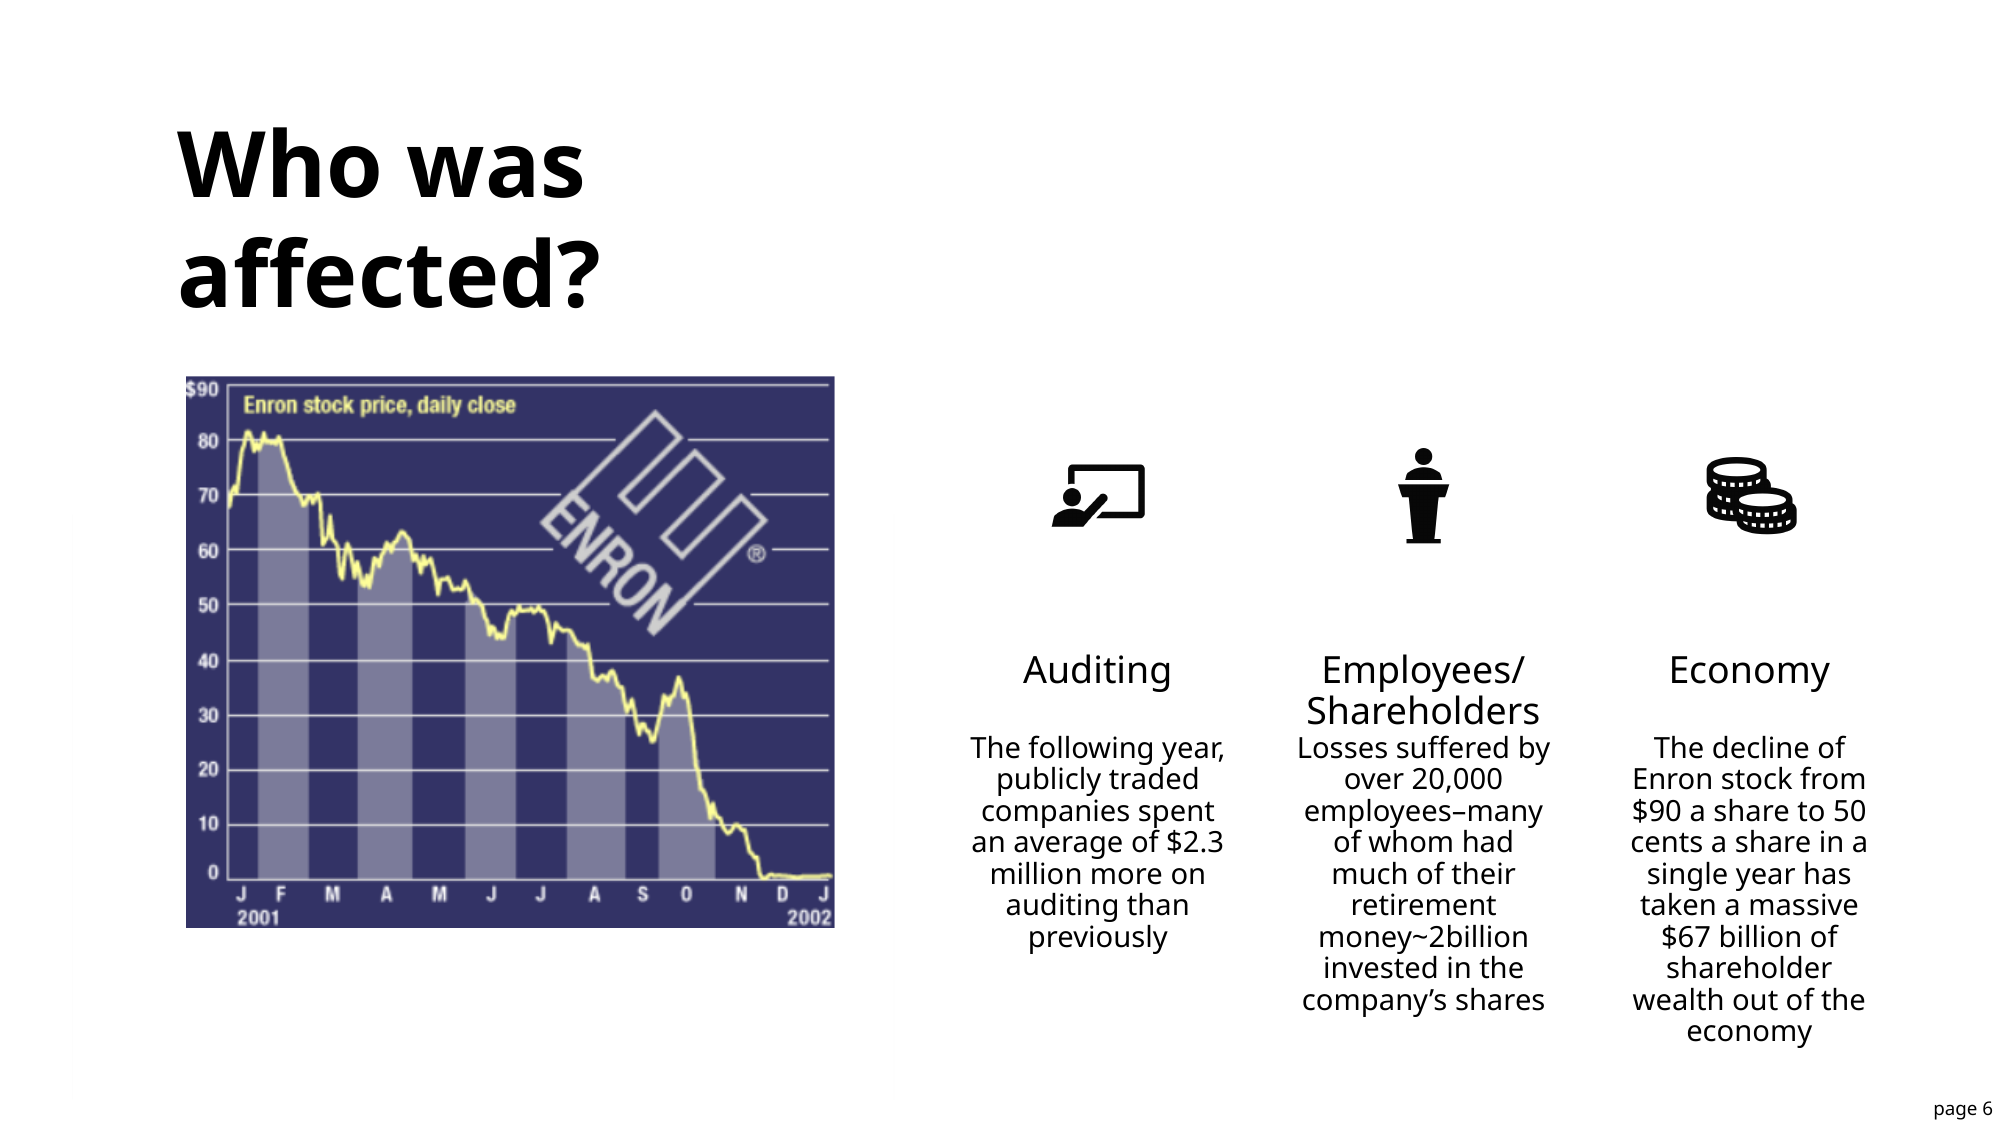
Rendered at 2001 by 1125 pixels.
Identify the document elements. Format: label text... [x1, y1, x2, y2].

picture [1047, 444, 1150, 547]
list Losses suffered by over 20,000 employees–many of whom had much of their retirement money~2billion invested in the company’s shares [1290, 733, 1557, 852]
list Employees/ Shareholders [1290, 651, 1557, 711]
picture [1372, 444, 1475, 547]
list Economy [1616, 651, 1883, 711]
slide_number page 6 [1903, 1096, 1994, 1123]
list Auditing [965, 651, 1231, 711]
text_box Who was affected? [162, 98, 966, 334]
picture [186, 375, 838, 928]
picture [1698, 444, 1801, 547]
list The following year, publicly traded companies spent an average of $2.3 million more on auditing than previously [965, 733, 1231, 852]
list The decline of Enron stock from $90 a share to 50 cents a share in a single year has taken a massive $67 billion of shareholder wealth out of the economy [1616, 733, 1883, 852]
